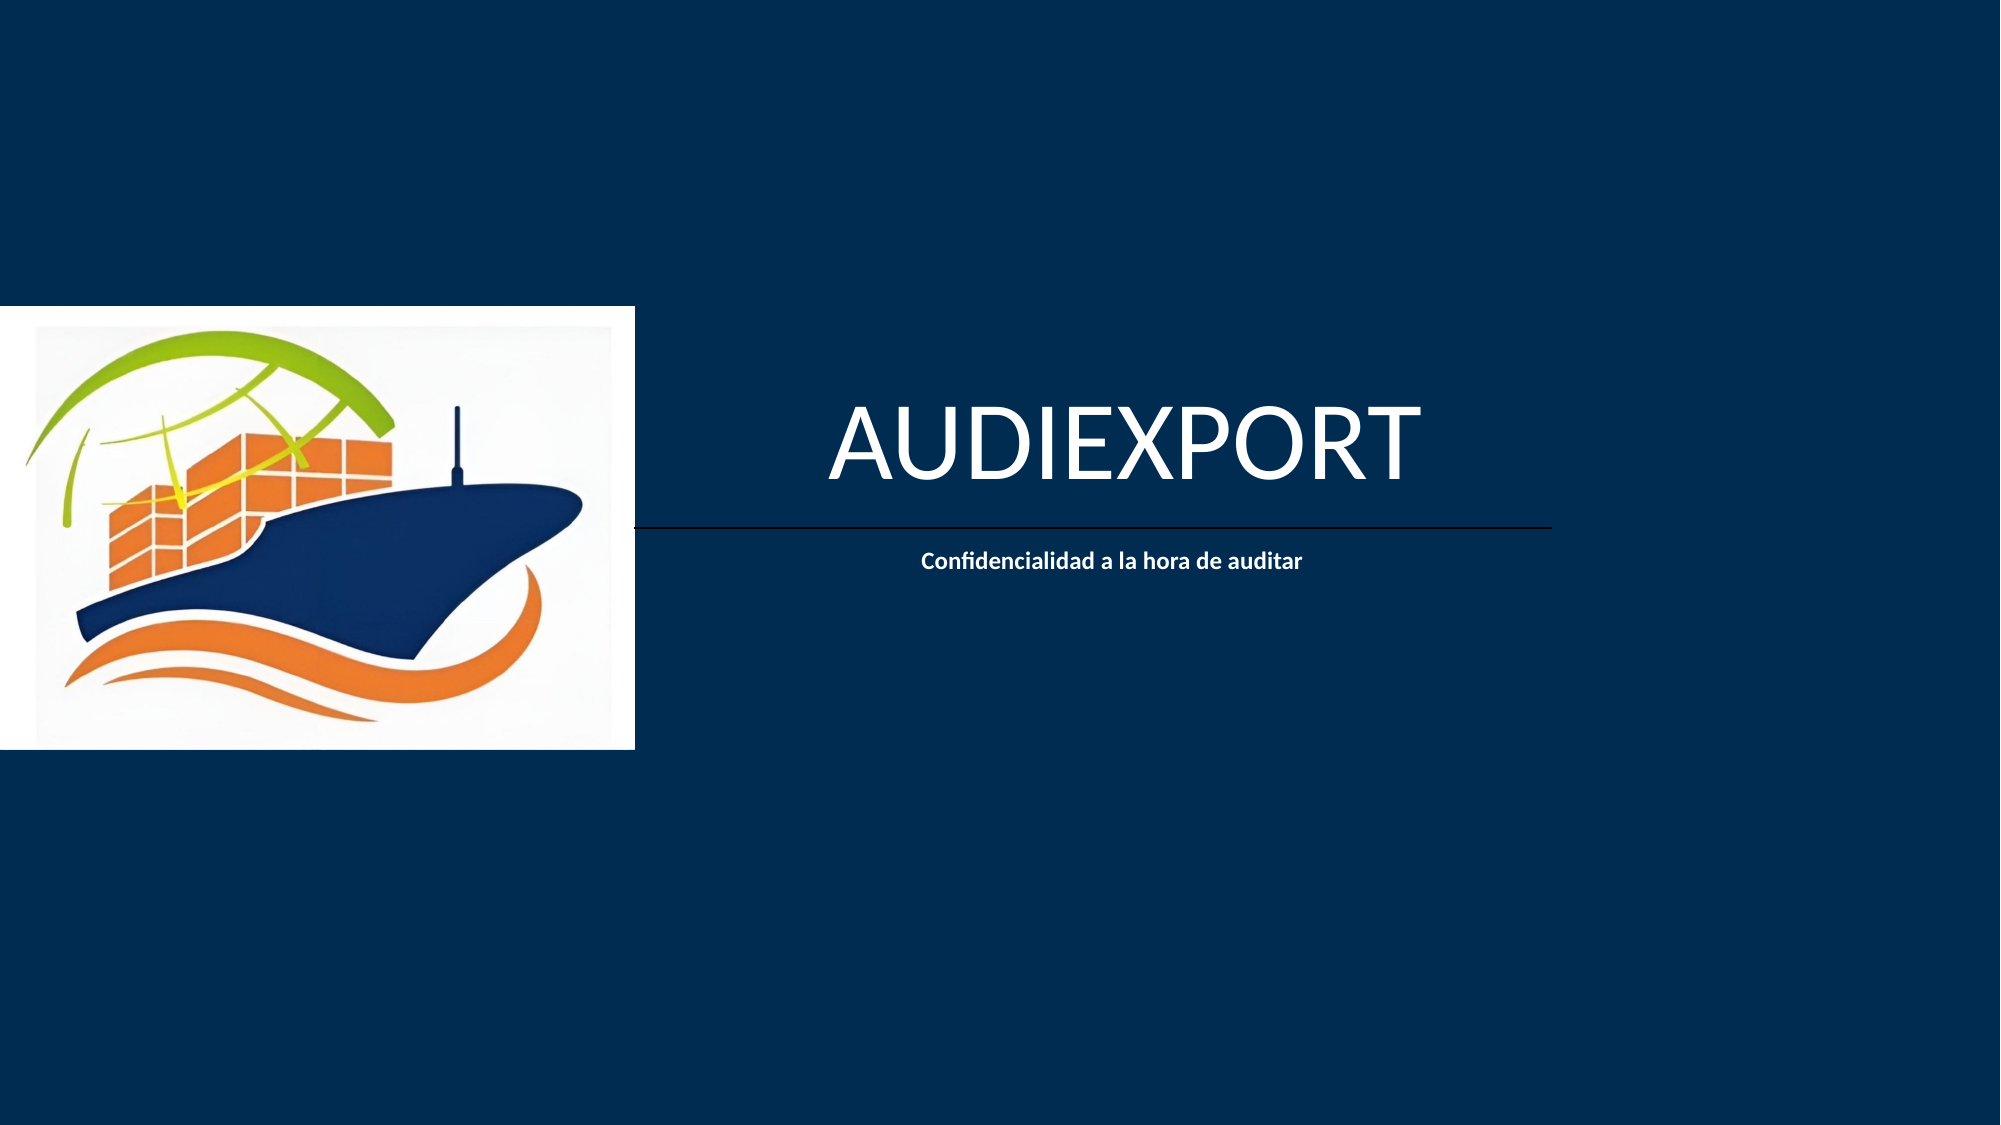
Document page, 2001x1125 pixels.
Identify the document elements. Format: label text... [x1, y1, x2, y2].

picture [0, 306, 635, 750]
text_box AUDIEXPORT [813, 359, 1438, 510]
